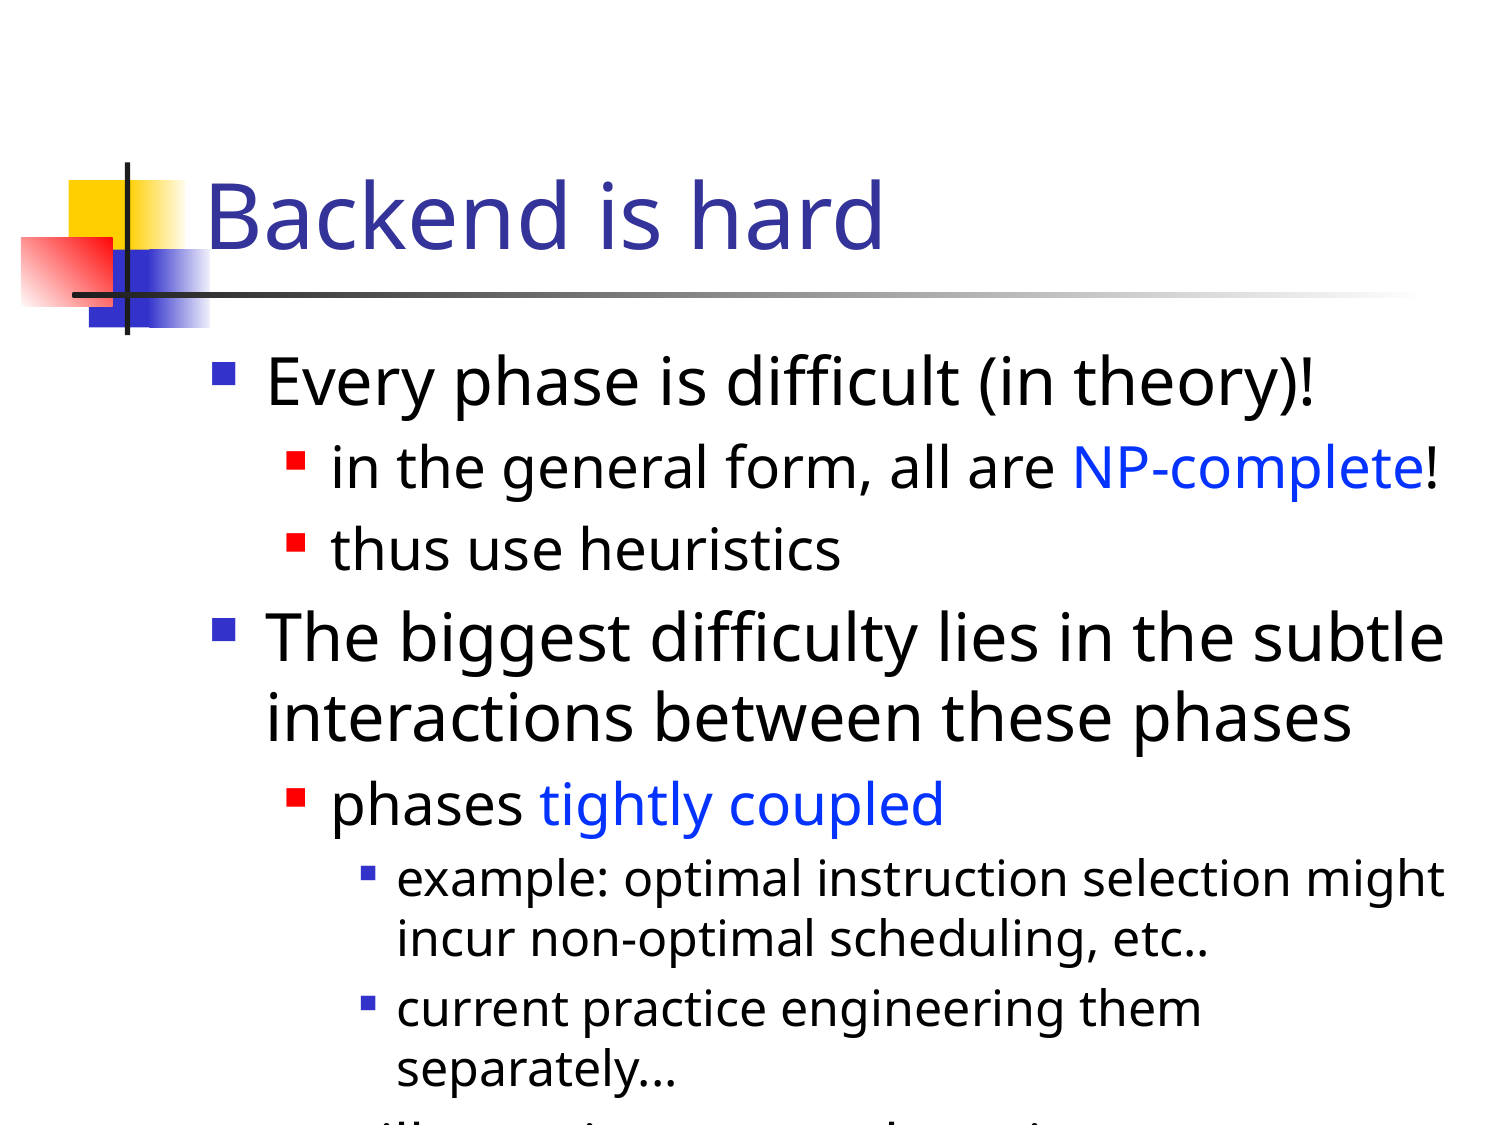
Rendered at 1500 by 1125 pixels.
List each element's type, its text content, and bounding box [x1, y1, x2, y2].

list Every phase is difficult (in theory)! in the general form, all are NP-complete! thus use heuristics The biggest difficulty lies in the subtle interactions between these phases phases tightly coupled example: optimal instruction selection might incur non-optimal scheduling, etc.. current practice engineering them separately... still ongoing research topics [193, 331, 1469, 1006]
title Backend is hard [188, 35, 1468, 275]
